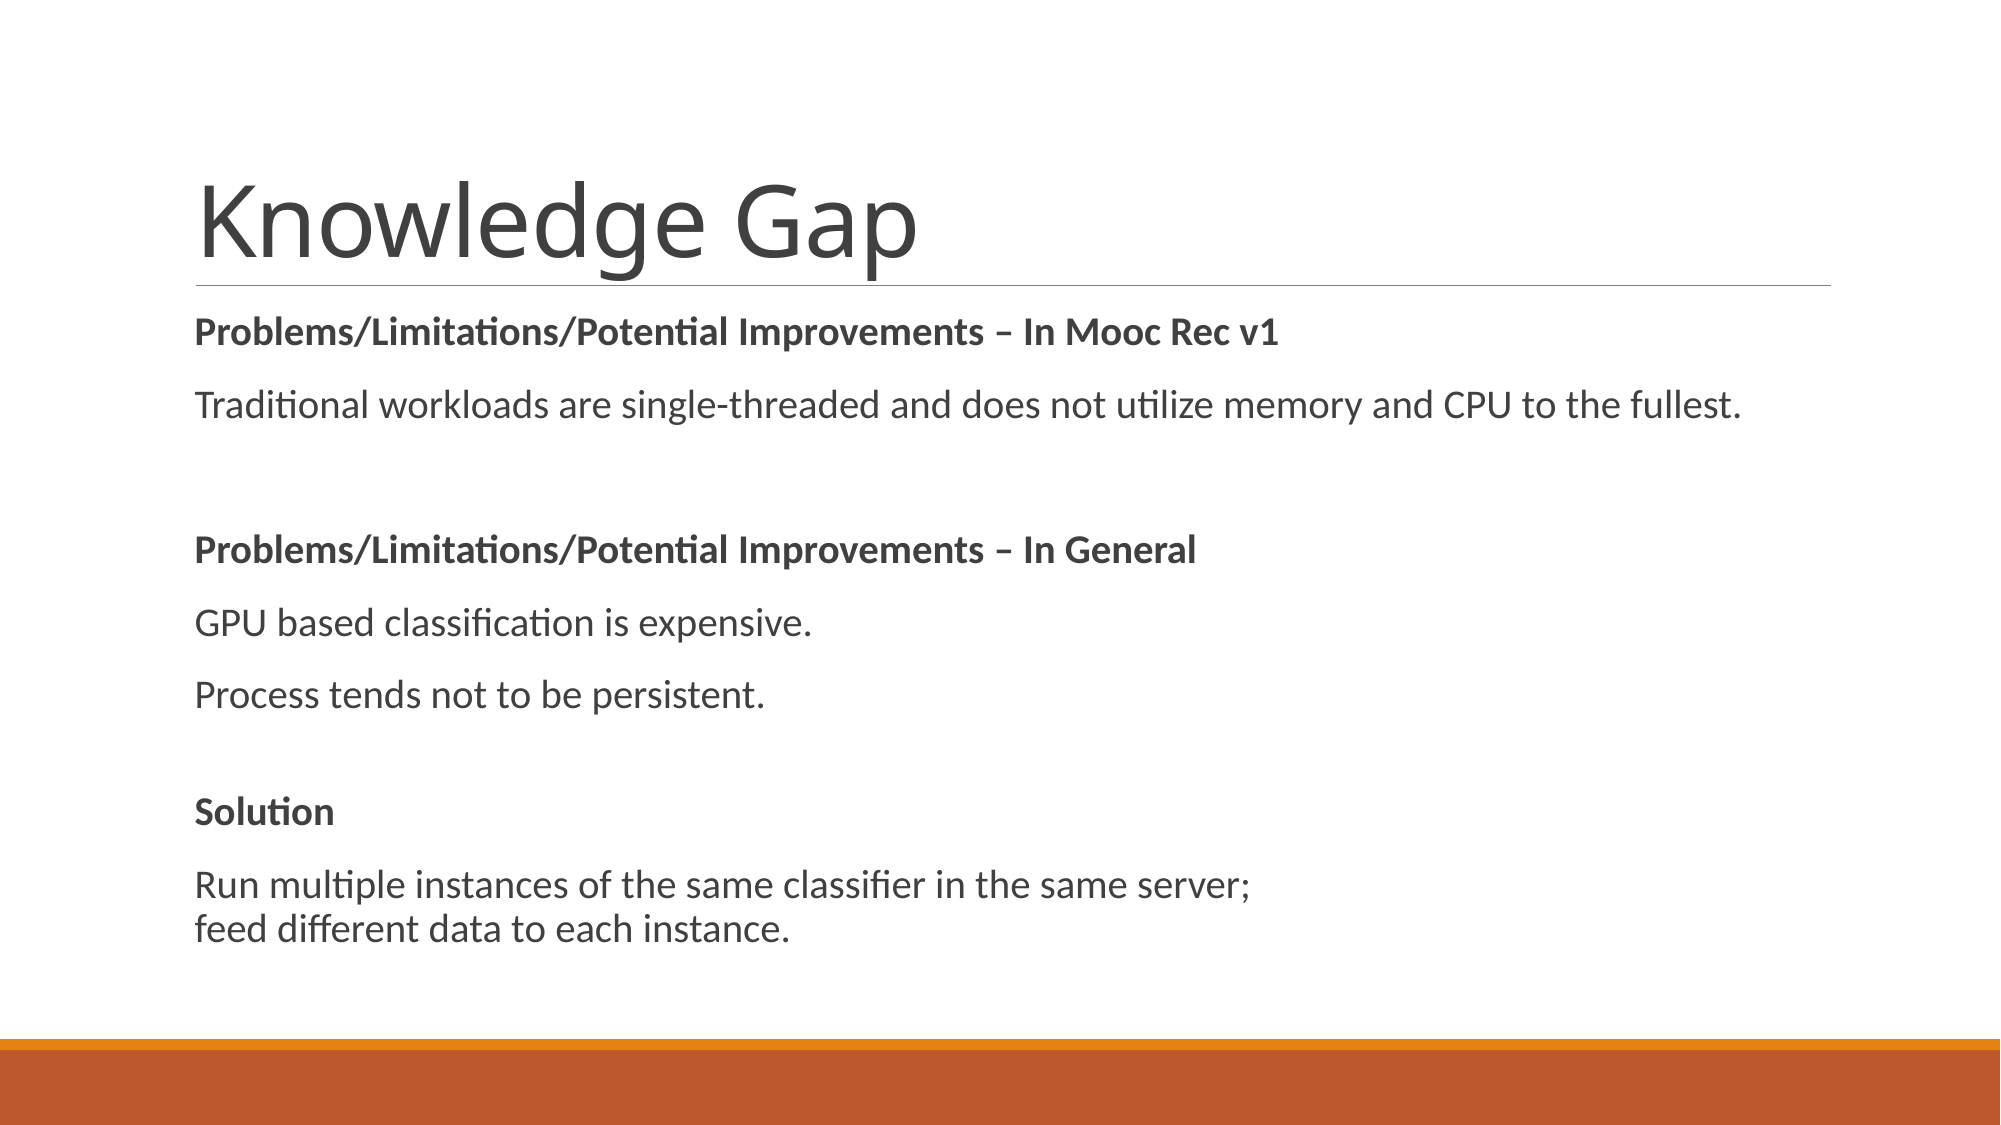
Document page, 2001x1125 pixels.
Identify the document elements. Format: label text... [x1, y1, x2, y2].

list Problems/Limitations/Potential Improvements – In Mooc Rec v1 Traditional workloads are single-threaded and does not utilize memory and CPU to the fullest. Problems/Limitations/Potential Improvements – In General GPU based classification is expensive. Process tends not to be persistent. Solution Run multiple instances of the same classifier in the same server; feed different data to each instance. [180, 302, 1830, 963]
title Knowledge Gap [180, 47, 1830, 285]
